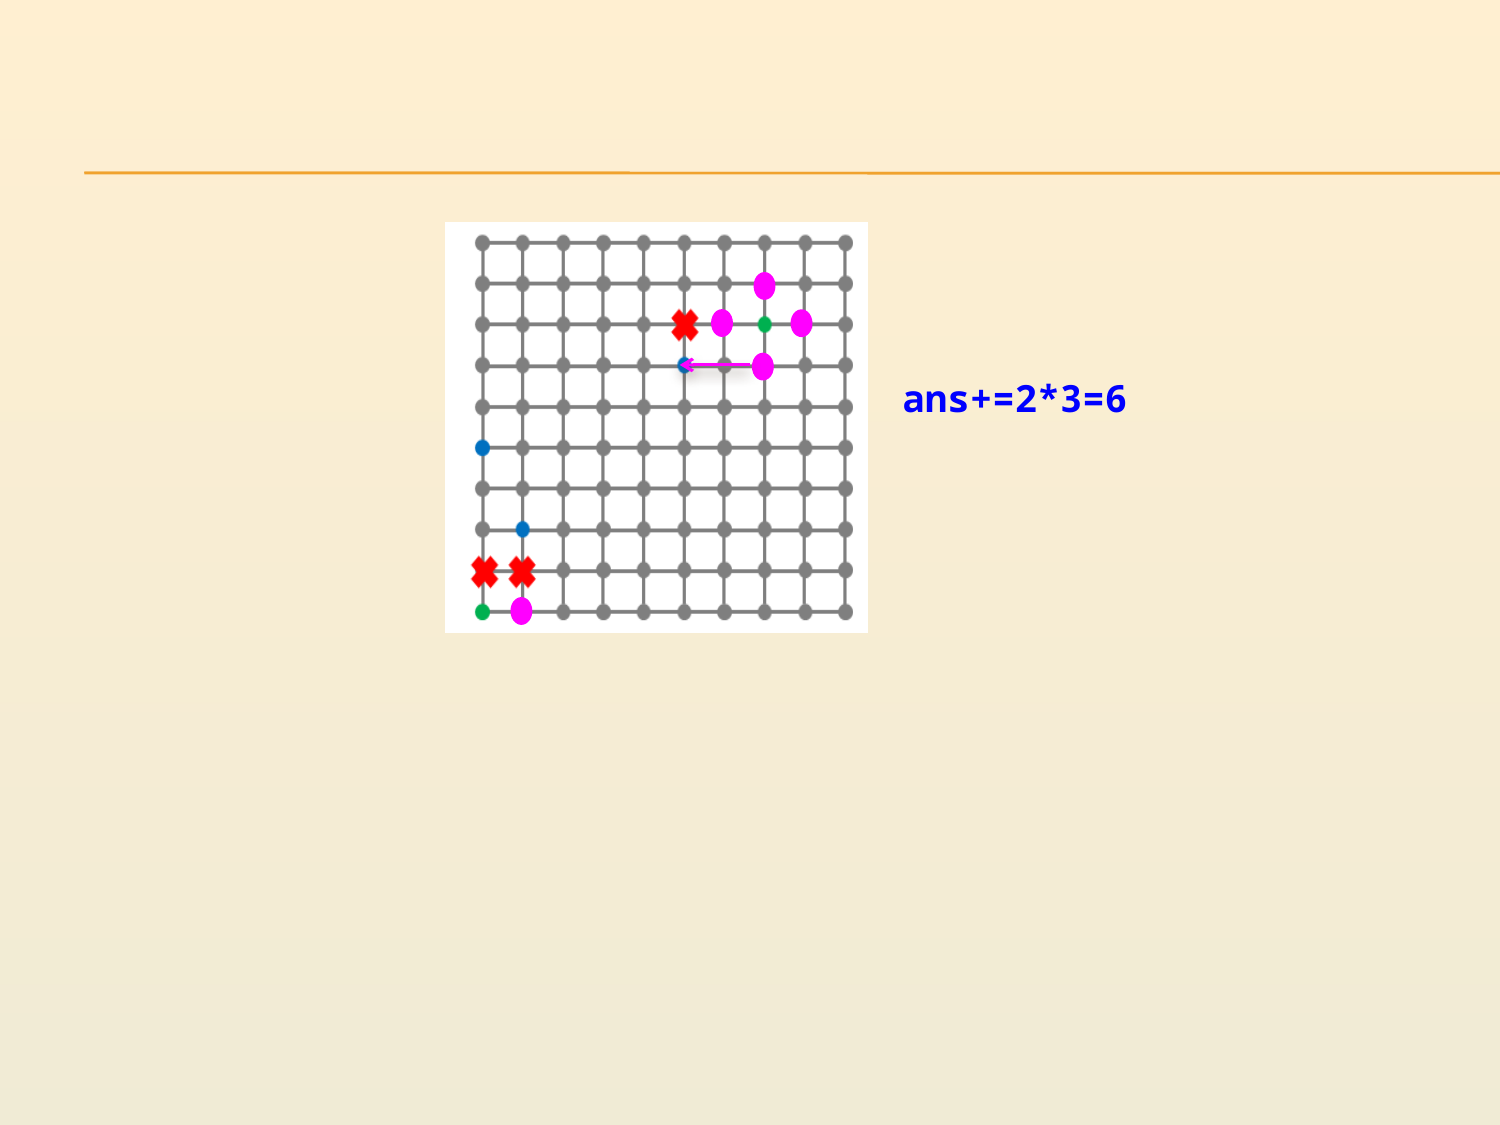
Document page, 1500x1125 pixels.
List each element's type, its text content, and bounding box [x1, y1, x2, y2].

picture [444, 222, 868, 634]
text_box ans+=2*3=6 [902, 374, 1207, 421]
